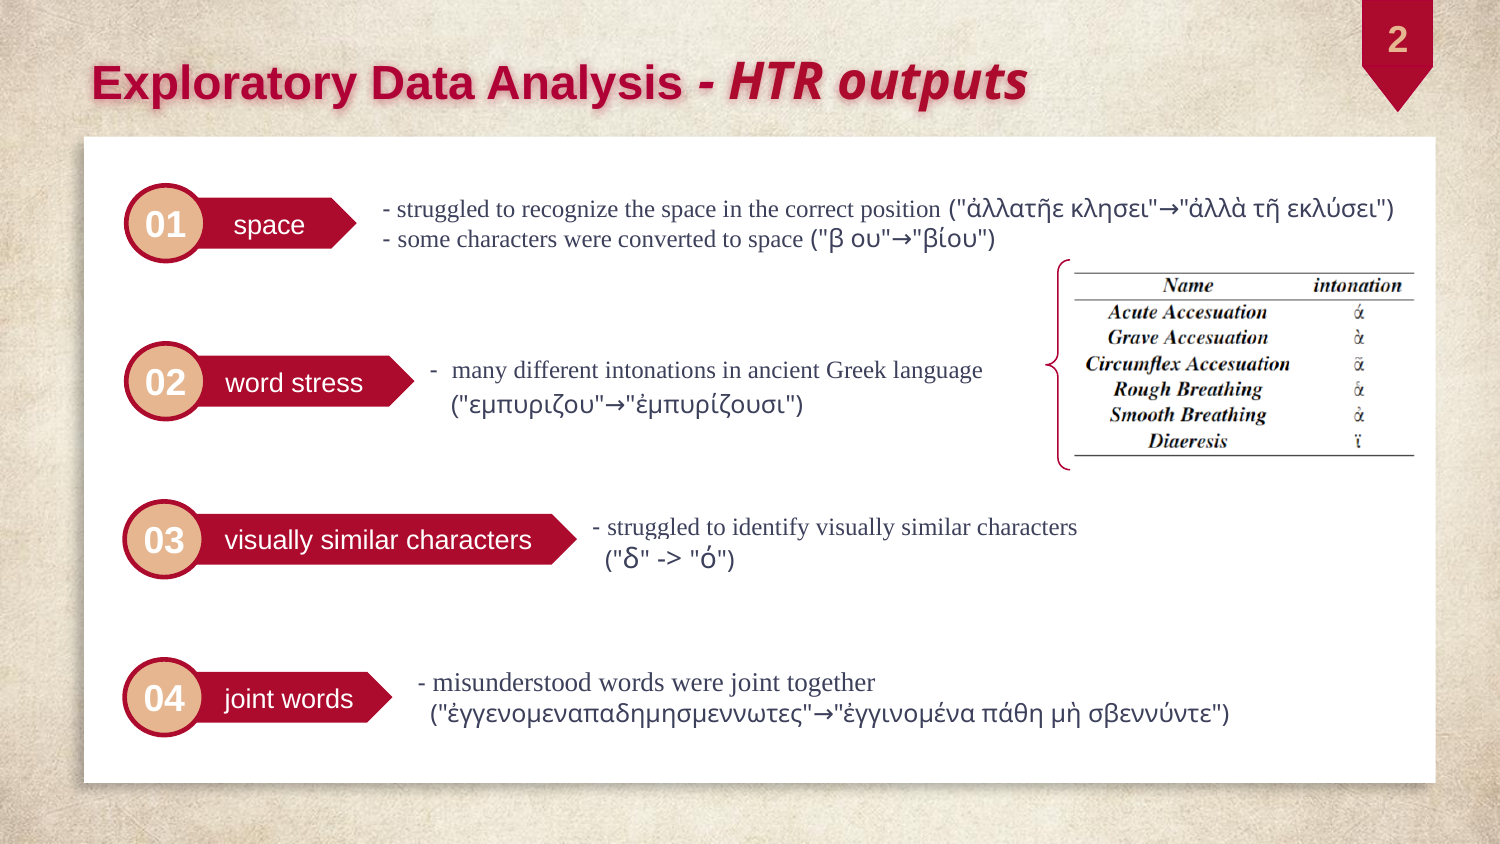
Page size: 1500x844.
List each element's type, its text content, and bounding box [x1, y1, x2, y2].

text_box 04 [117, 659, 211, 735]
text_box space [213, 197, 357, 249]
picture [0, 0, 1500, 844]
text_box 2 [1351, 0, 1445, 75]
text_box [1369, 75, 1426, 112]
text_box 03 [117, 501, 211, 577]
text_box joint words [211, 671, 393, 723]
text_box - many different intonations in ancient Greek language ("εμπυριζου"→"ἐμπυρίζουσι") [414, 334, 1057, 434]
text_box 02 [119, 343, 213, 419]
text_box visually similar characters [211, 513, 577, 565]
text_box - struggled to recognize the space in the correct position ("ἀλλατῆε κλησει"→"ἀλλὰ τῆ εκλύσει") - some characters were converted to space ("β ου"→"βίου") [367, 177, 1419, 268]
text_box Exploratory Data Analysis - HTR outputs [76, 32, 1286, 125]
text_box [1060, 259, 1071, 264]
text_box - misunderstood words were joint together ("ἐγγενομεναπαδημησμεννωτες"→"ἐγγινομένα πάθη μὴ σβεννύντε") [402, 649, 1464, 742]
text_box [1045, 357, 1057, 373]
text_box - struggled to identify visually similar characters ("δ" -> "ό") [577, 495, 1233, 590]
text_box word stress [213, 355, 414, 407]
text_box 01 [119, 185, 213, 261]
